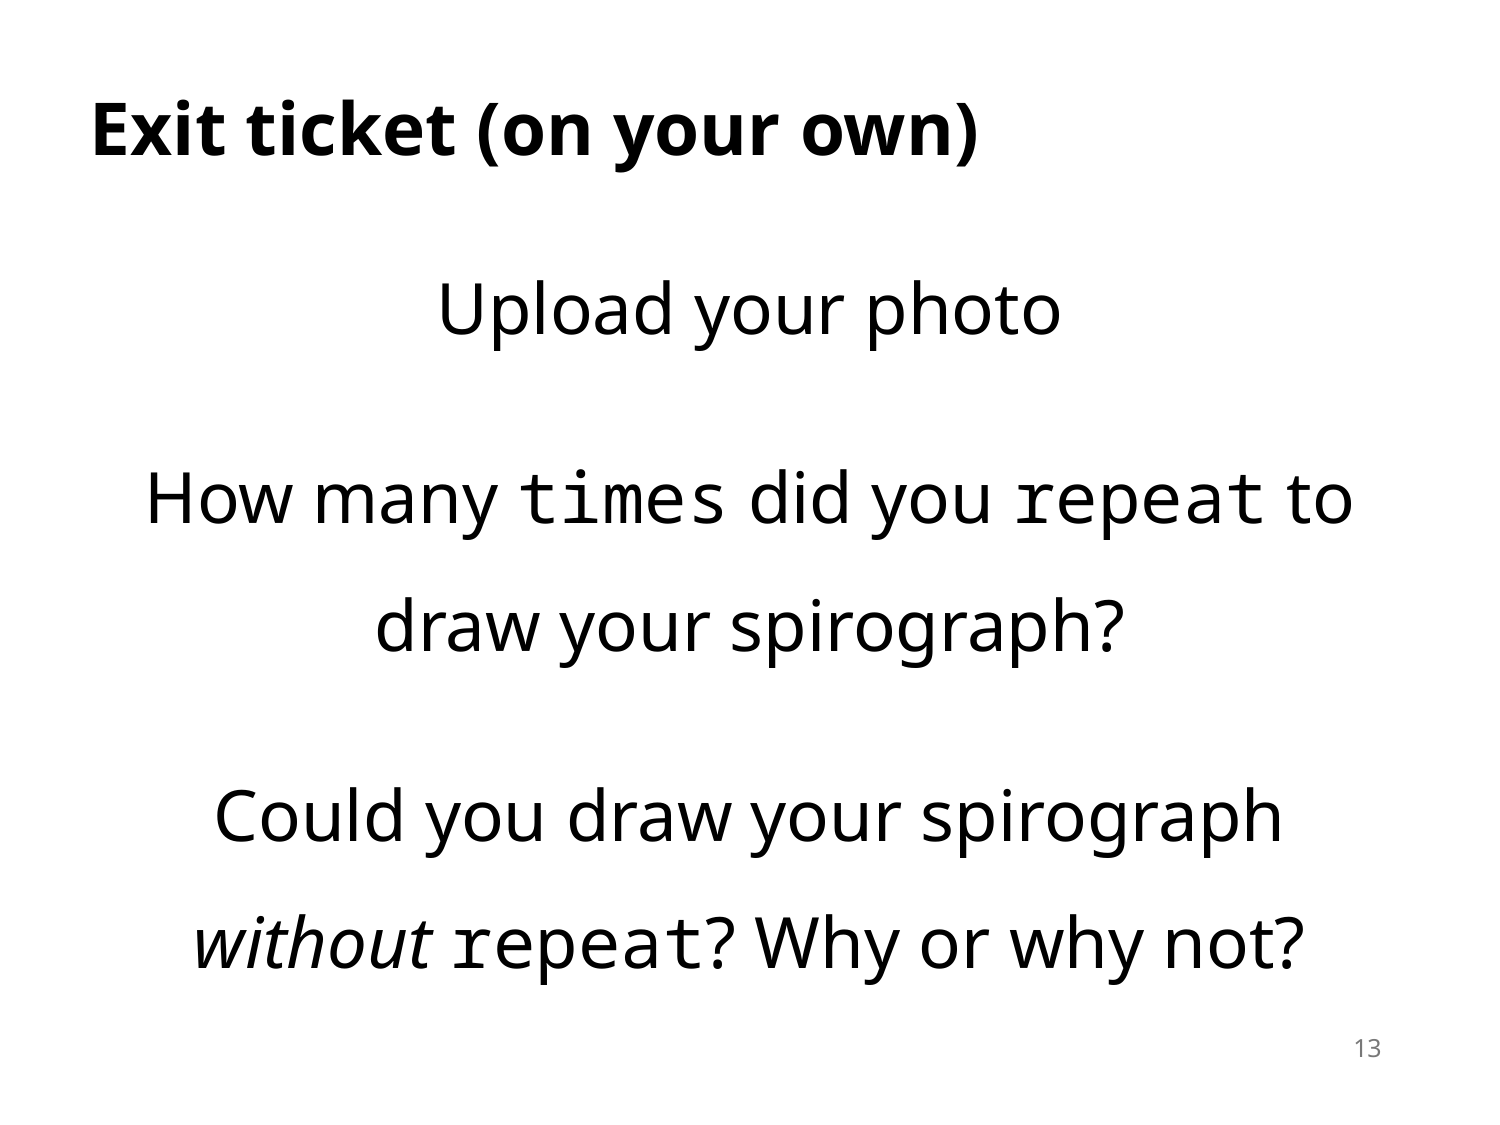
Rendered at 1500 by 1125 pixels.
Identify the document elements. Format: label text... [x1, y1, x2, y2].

slide_number 13 [1059, 1020, 1397, 1080]
text_box Exit ticket (on your own) [74, 74, 1425, 177]
text_box Upload your photo How many times did you repeat to draw your spirograph? Could you draw your spirograph without repeat? Why or why not? [74, 213, 1425, 991]
